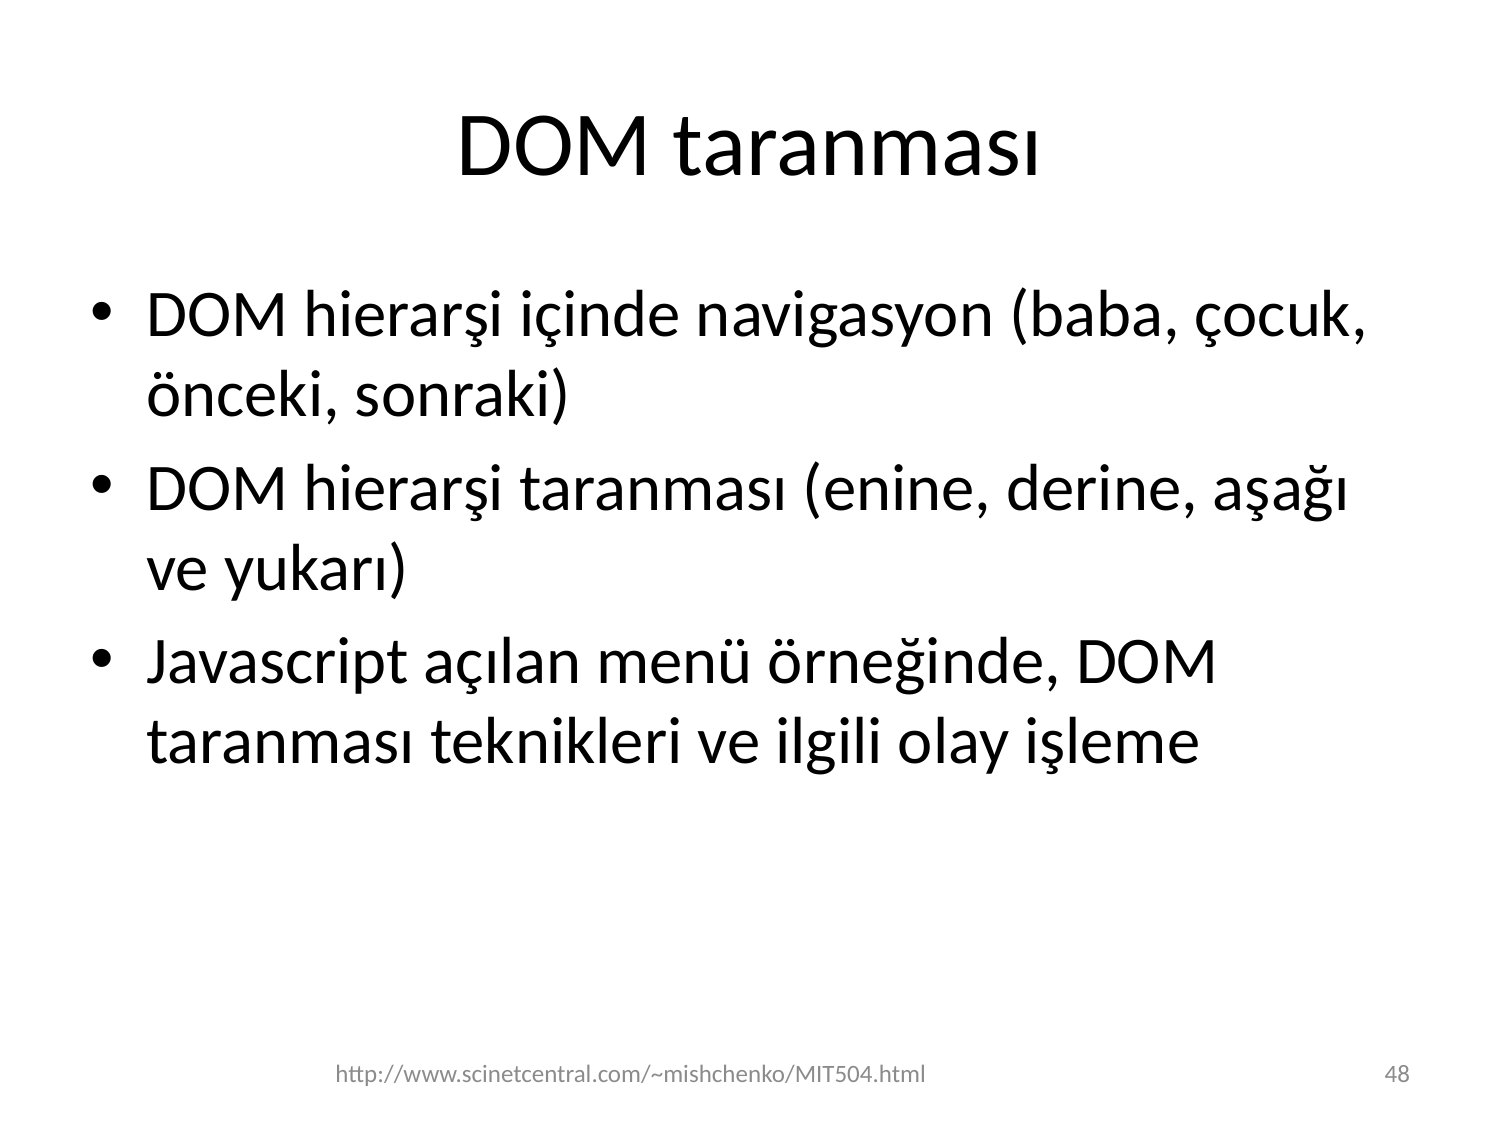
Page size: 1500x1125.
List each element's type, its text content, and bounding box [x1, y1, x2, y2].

footer http://www.scinetcentral.com/~mishchenko/MIT504.html [275, 1042, 988, 1103]
list DOM hierarşi içinde navigasyon (baba, çocuk, önceki, sonraki) DOM hierarşi taranması (enine, derine, aşağı ve yukarı) Javascript açılan menü örneğinde, DOM taranması teknikleri ve ilgili olay işleme [75, 262, 1425, 1005]
slide_number 48 [1074, 1042, 1425, 1103]
title DOM taranması [75, 45, 1425, 233]
